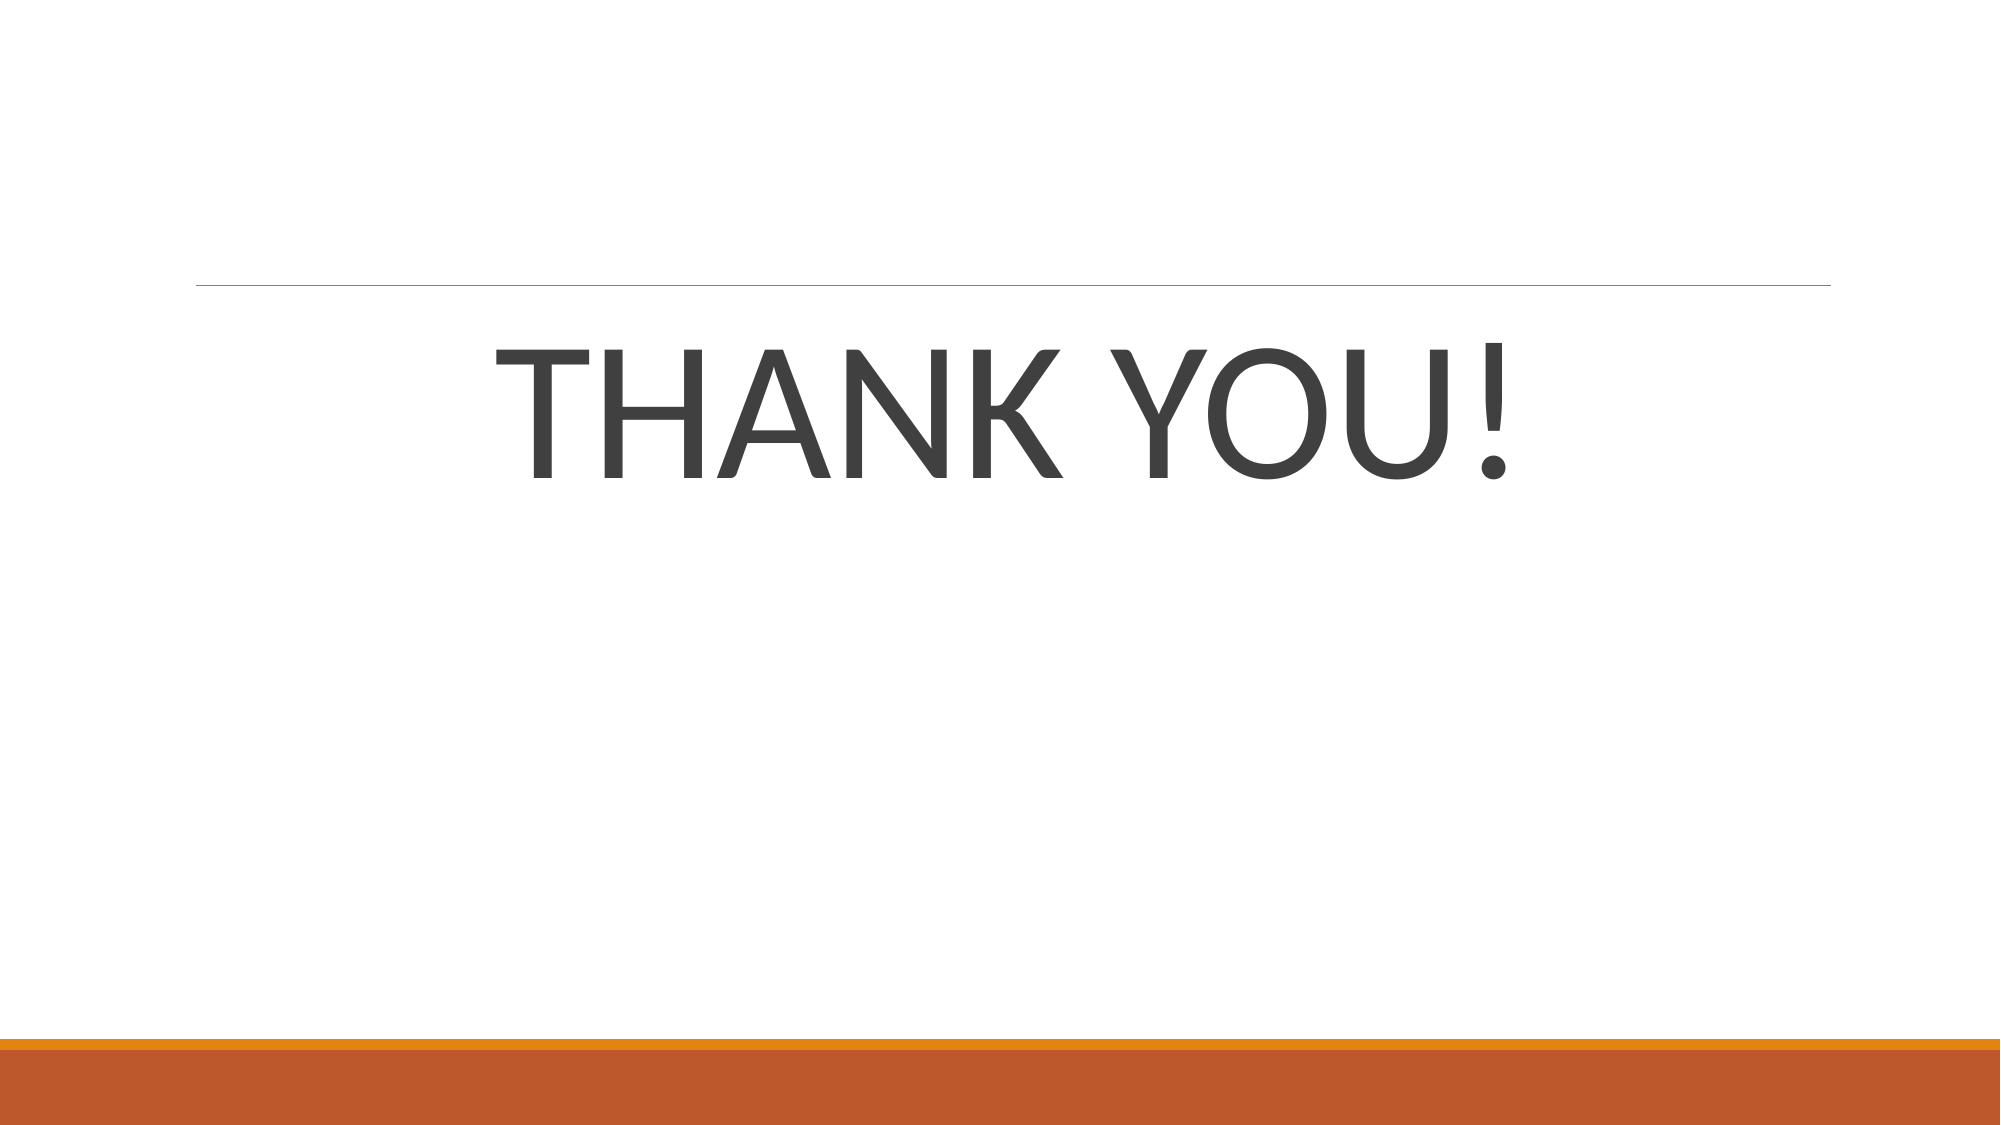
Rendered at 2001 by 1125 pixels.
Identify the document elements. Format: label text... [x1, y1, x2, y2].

list THANK YOU! [186, 298, 1837, 959]
